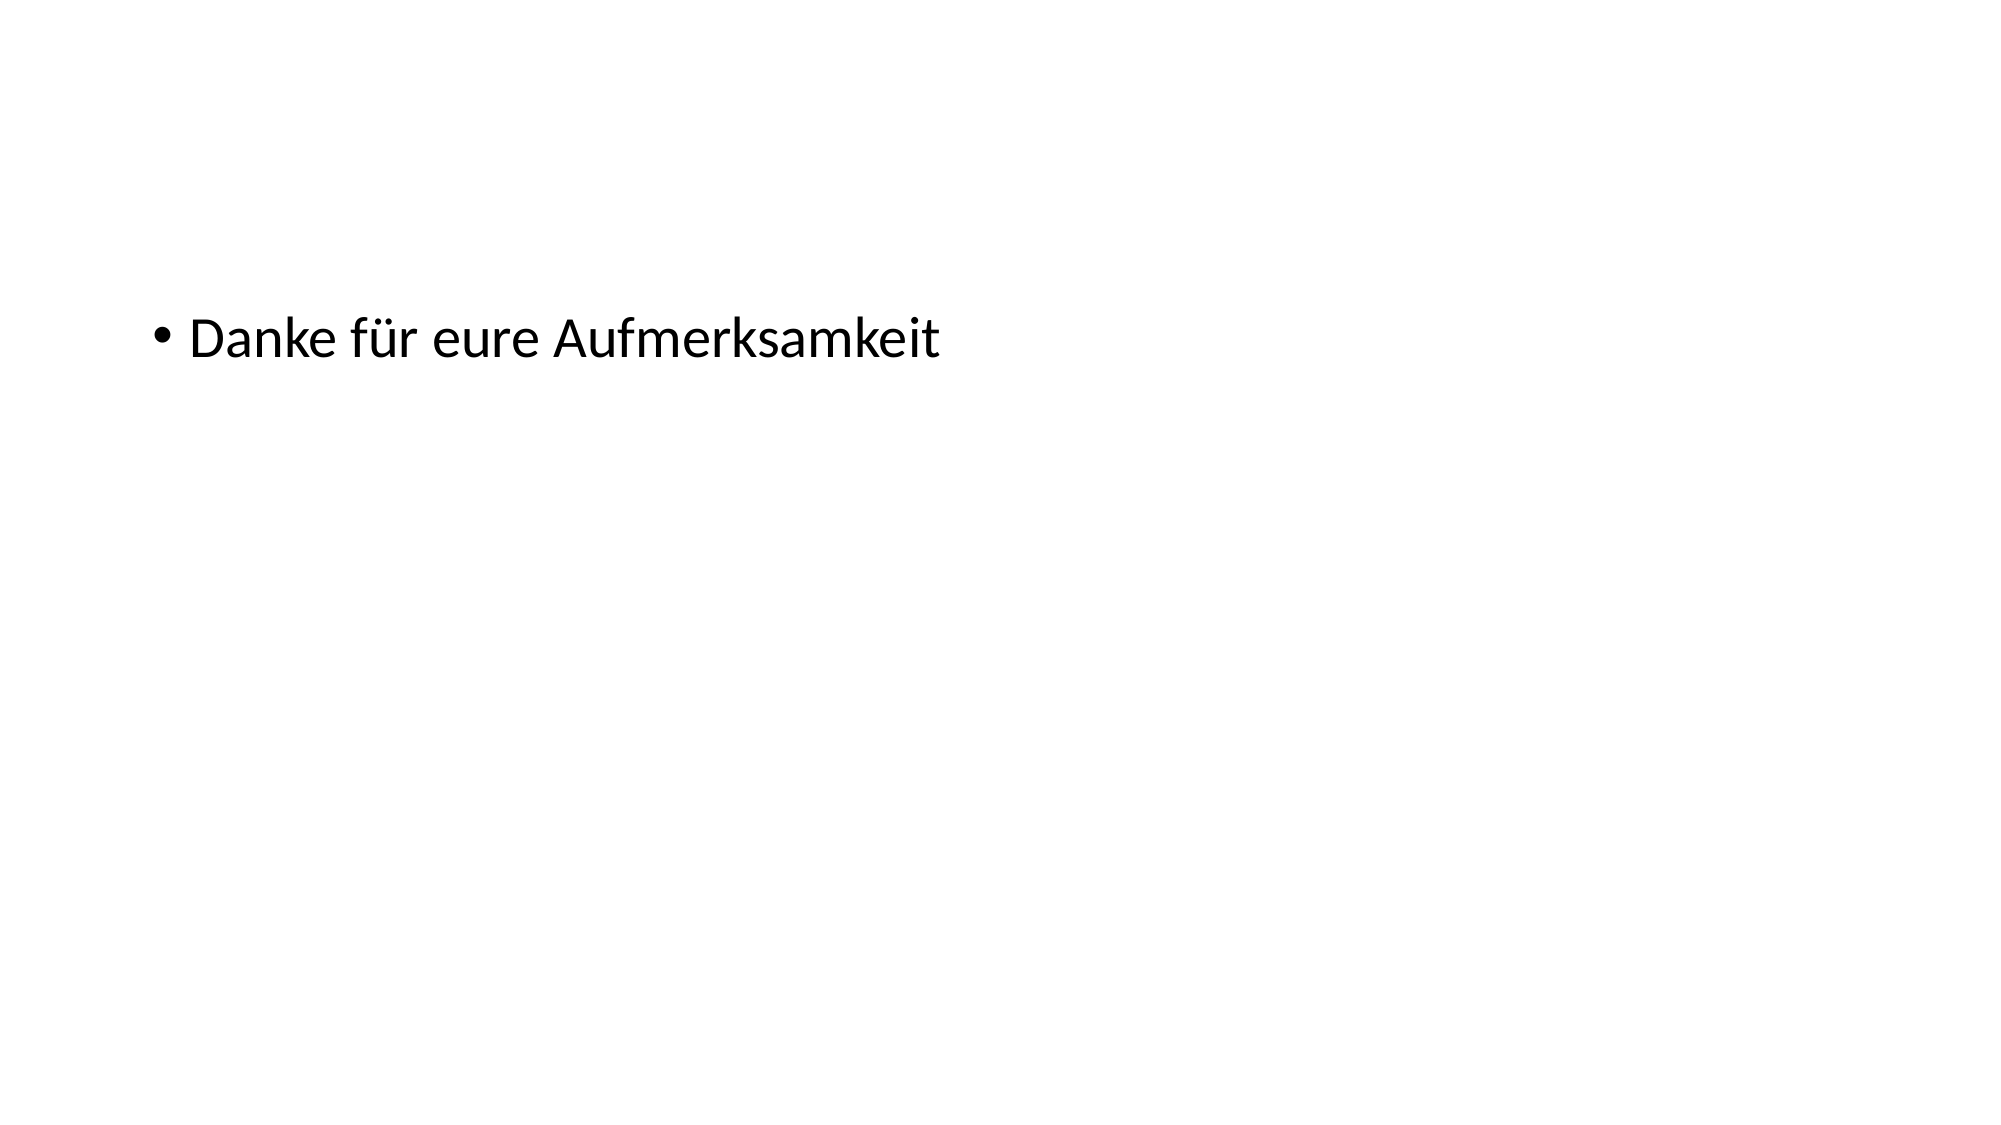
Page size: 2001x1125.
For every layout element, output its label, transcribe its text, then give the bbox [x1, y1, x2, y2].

list Danke für eure Aufmerksamkeit [137, 299, 1863, 1014]
